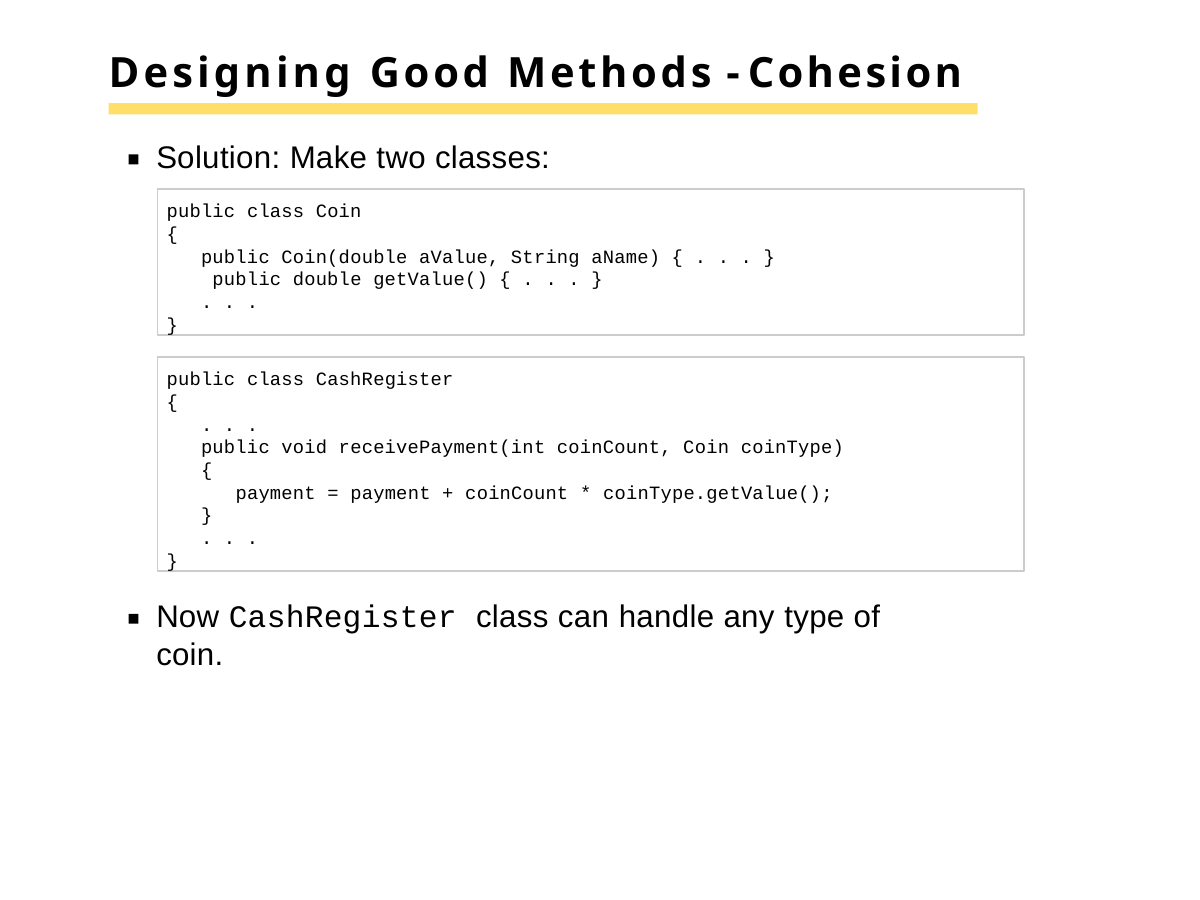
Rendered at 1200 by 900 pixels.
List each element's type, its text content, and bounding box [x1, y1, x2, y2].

text_box [128, 613, 139, 624]
text_box [128, 154, 139, 165]
title Designing Good Methods - Cohesion [106, 45, 1094, 196]
text_box public class Coin { public Coin(double aValue, String aName) { . . . } public double getValue() { . . . } . . . } [157, 189, 1024, 335]
text_box Now CashRegister class can handle any type of coin. [154, 596, 949, 672]
text_box public class CashRegister { . . . public void receivePayment(int coinCount, Coin coinType) { payment = payment + coinCount * coinType.getValue(); } . . . } [157, 357, 1024, 572]
text_box Solution: Make two classes: [154, 137, 552, 175]
